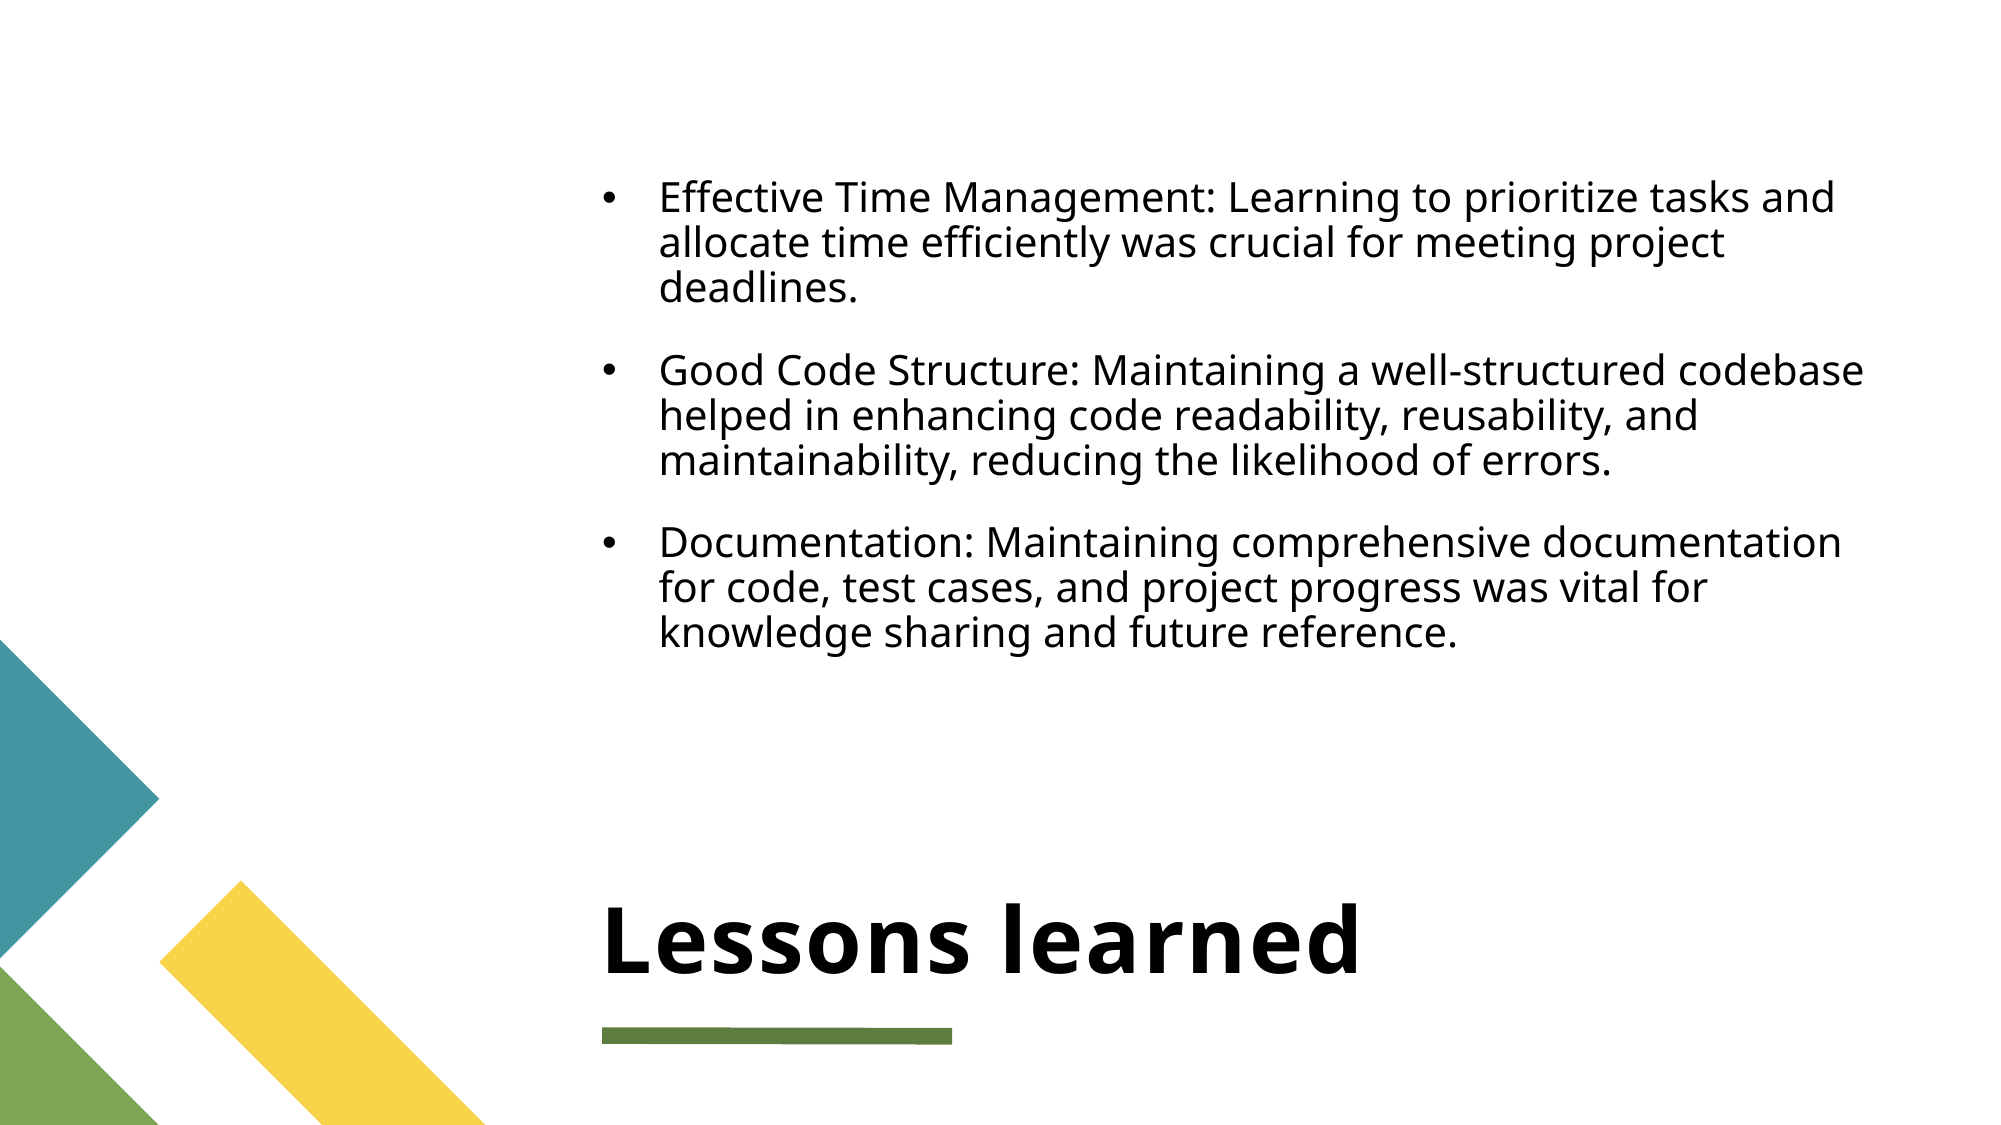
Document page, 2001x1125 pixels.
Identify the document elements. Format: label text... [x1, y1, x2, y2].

list Effective Time Management: Learning to prioritize tasks and allocate time efficiently was crucial for meeting project deadlines. Good Code Structure: Maintaining a well-structured codebase helped in enhancing code readability, reusability, and maintainability, reducing the likelihood of errors. Documentation: Maintaining comprehensive documentation for code, test cases, and project progress was vital for knowledge sharing and future reference. [602, 169, 1903, 826]
title Lessons learned [600, 764, 1903, 992]
